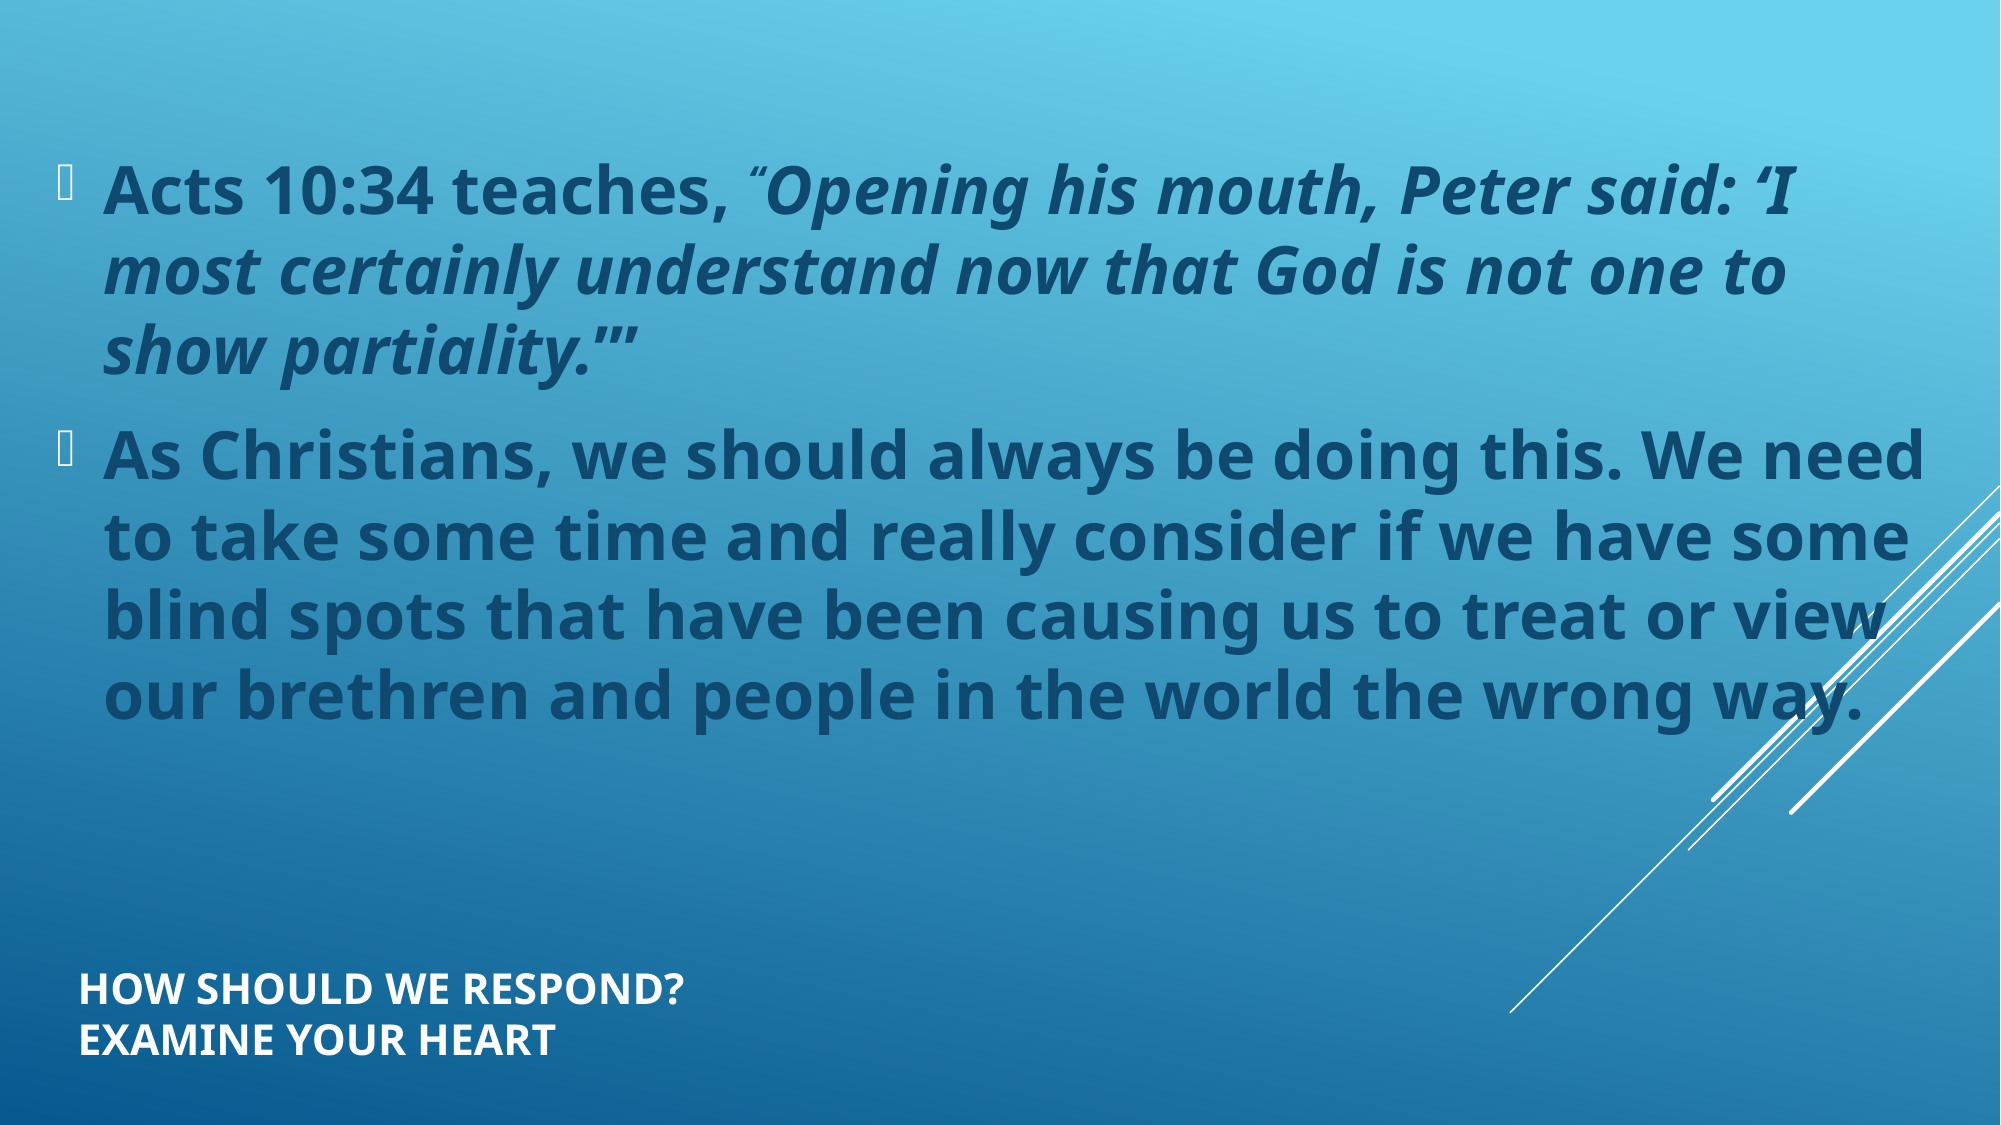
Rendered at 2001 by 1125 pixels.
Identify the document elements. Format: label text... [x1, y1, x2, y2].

list Acts 10:34 teaches, “Opening his mouth, Peter said: ‘I most certainly understand now that God is not one to show partiality.’” As Christians, we should always be doing this. We need to take some time and really consider if we have some blind spots that have been causing us to treat or view our brethren and people in the world the wrong way. [41, 196, 1959, 790]
title How should we respond? EXAMINE YOUR HEART [62, 953, 1463, 1123]
